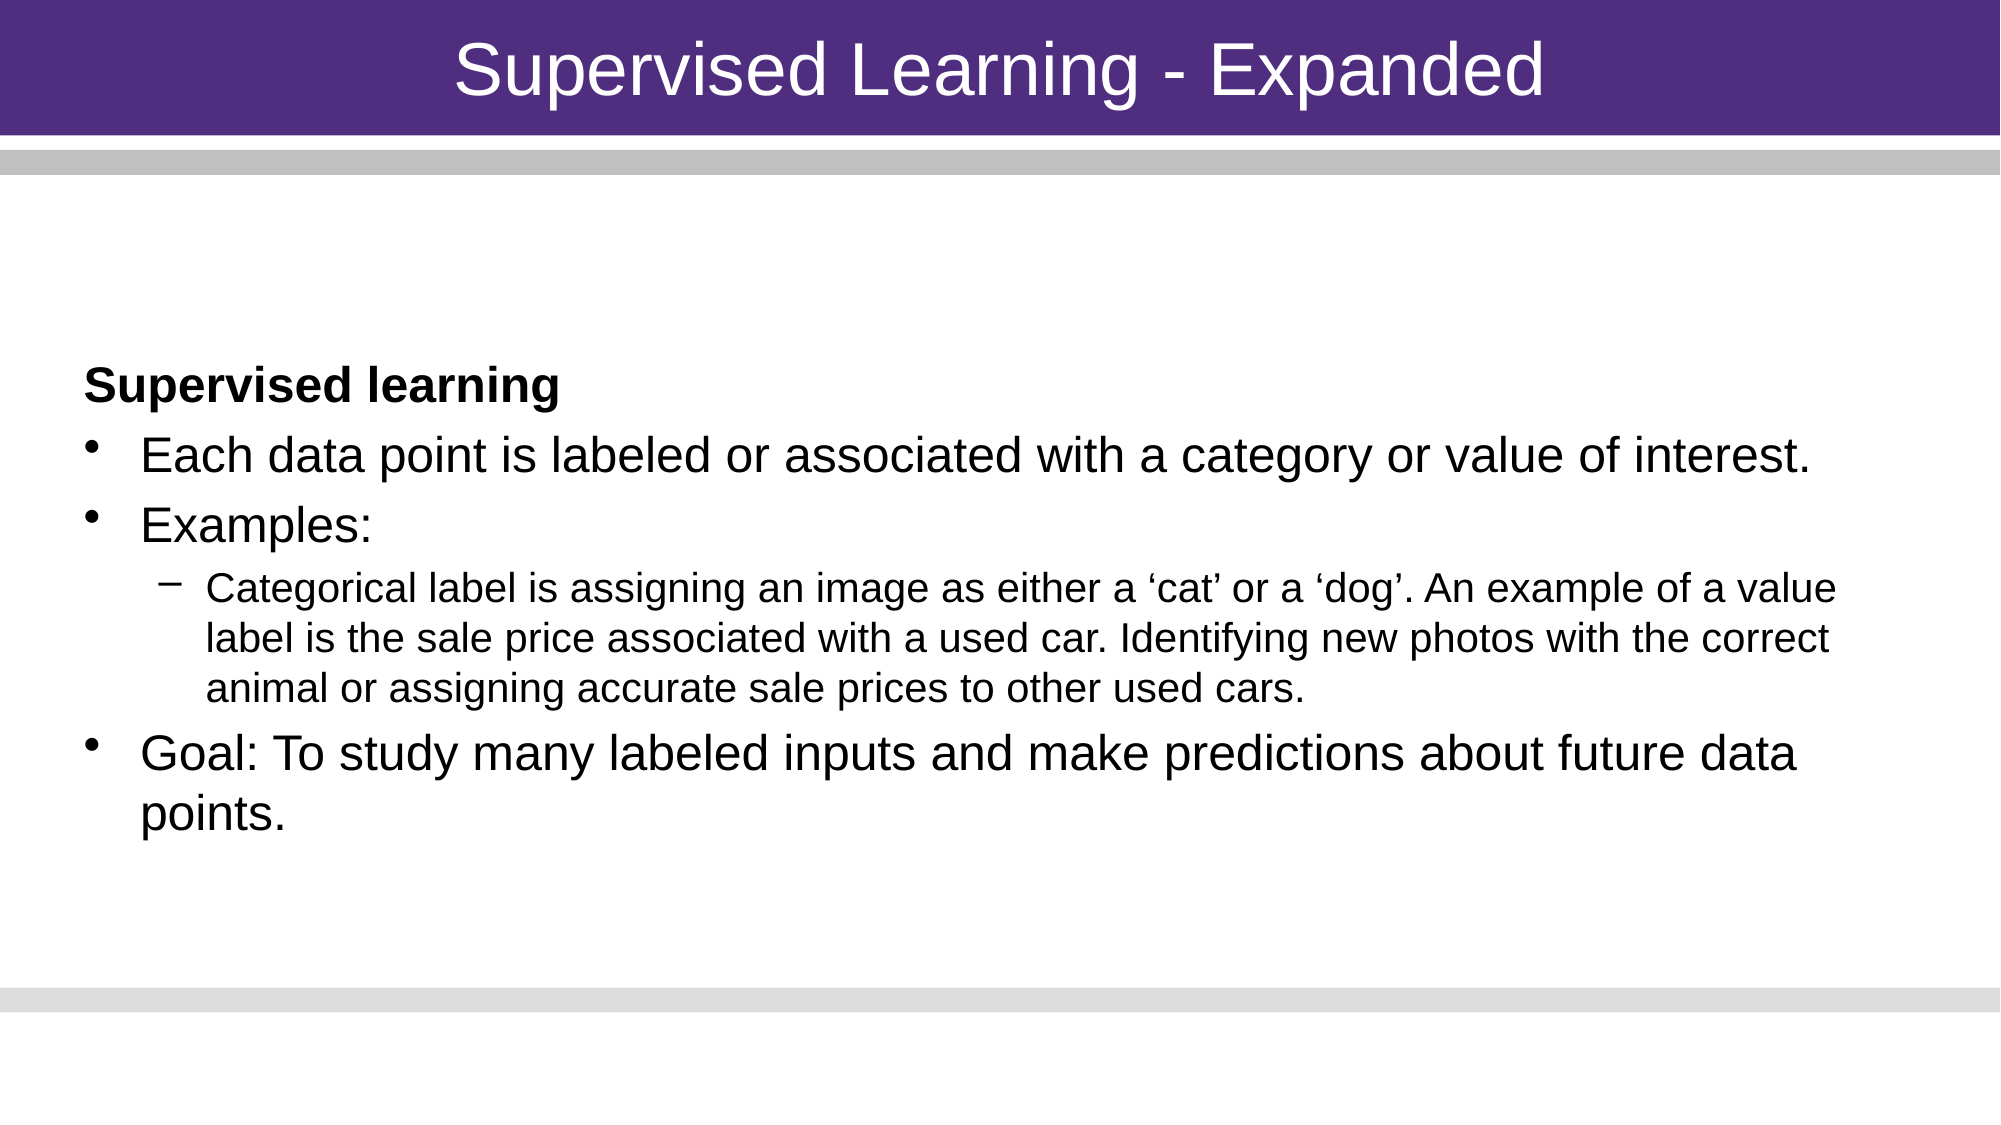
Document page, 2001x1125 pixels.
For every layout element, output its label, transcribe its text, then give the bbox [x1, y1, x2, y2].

list Supervised learning Each data point is labeled or associated with a category or value of interest. Examples: Categorical label is assigning an image as either a ‘cat’ or a ‘dog’. An example of a value label is the sale price associated with a used car. Identifying new photos with the correct animal or assigning accurate sale prices to other used cars. Goal: To study many labeled inputs and make predictions about future data points. [68, 275, 1932, 713]
title Supervised Learning - Expanded [12, 12, 1988, 125]
